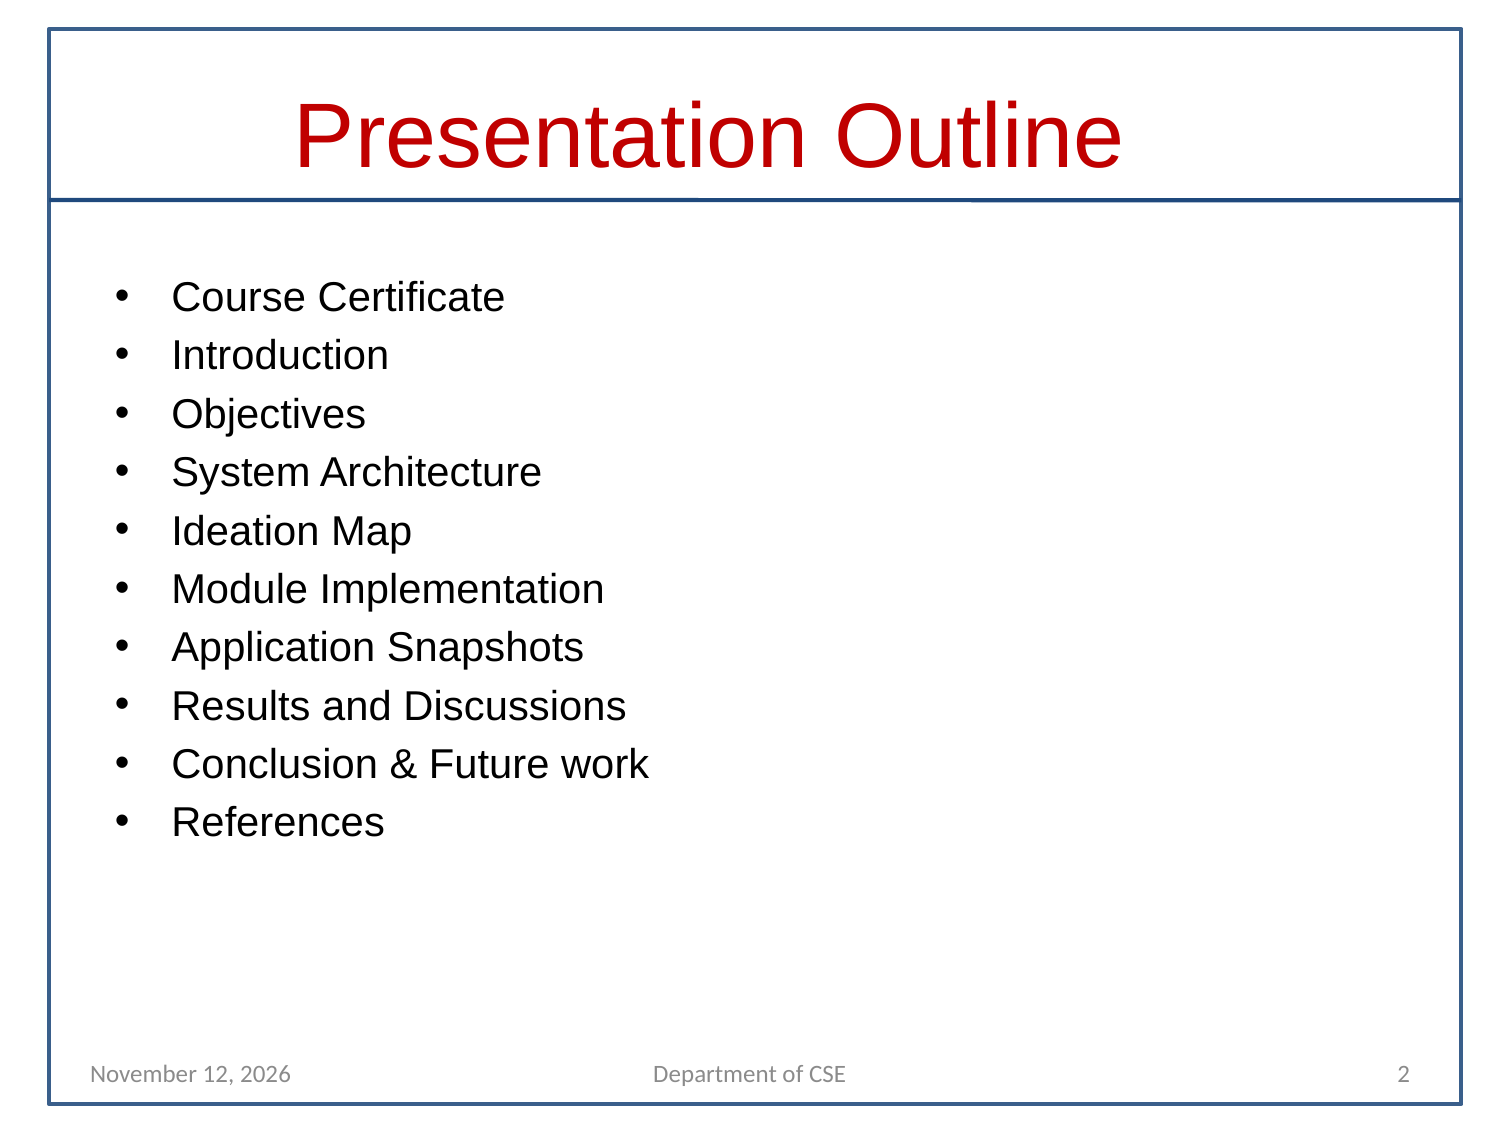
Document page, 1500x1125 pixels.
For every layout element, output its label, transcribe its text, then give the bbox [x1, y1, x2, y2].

slide_number 2 [1074, 1042, 1425, 1103]
list Course Certificate Introduction Objectives System Architecture Ideation Map Module Implementation Application Snapshots Results and Discussions Conclusion & Future work References [99, 262, 1450, 1005]
title Presentation Outline [75, 37, 1425, 225]
footer Department of CSE [512, 1042, 988, 1103]
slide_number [75, 1042, 425, 1103]
